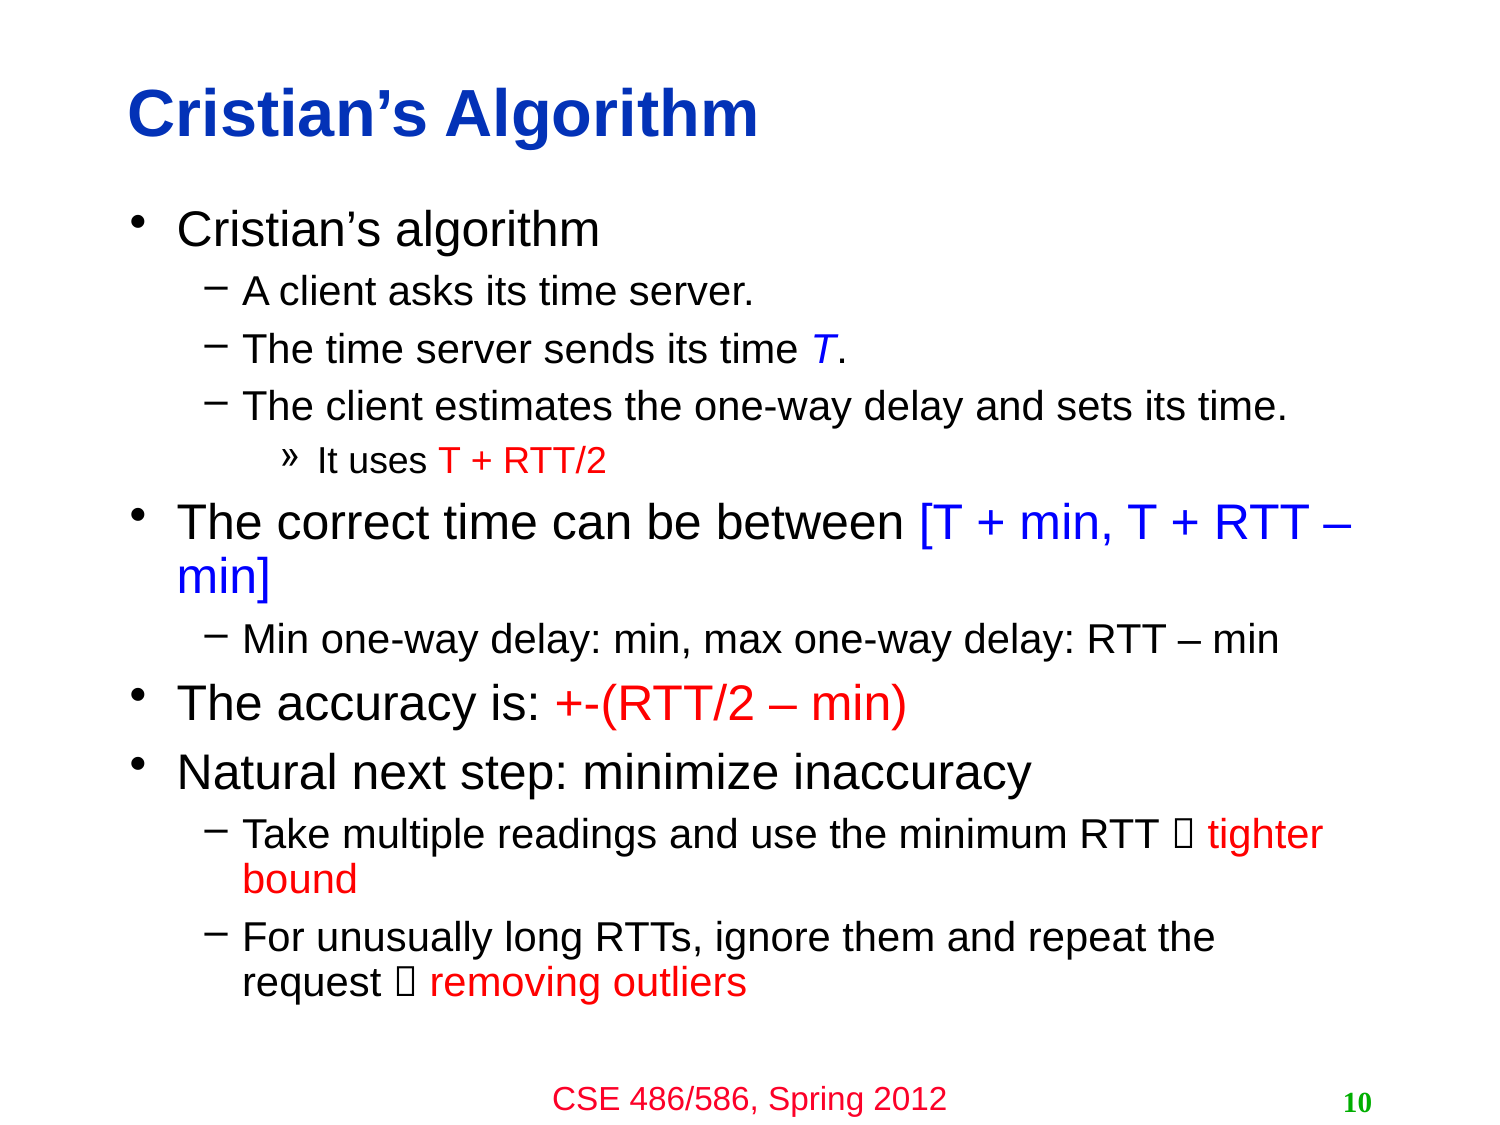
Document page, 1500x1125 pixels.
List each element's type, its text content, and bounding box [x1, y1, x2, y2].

slide_number 10 [1074, 1076, 1388, 1125]
title Cristian’s Algorithm [112, 53, 1310, 176]
list Cristian’s algorithm A client asks its time server. The time server sends its time T. The client estimates the one-way delay and sets its time. It uses T + RTT/2 The correct time can be between [T + min, T + RTT – min] Min one-way delay: min, max one-way delay: RTT – min The accuracy is: +-(RTT/2 – min) Natural next step: minimize inaccuracy Take multiple readings and use the minimum RTT  tighter bound For unusually long RTTs, ignore them and repeat the request  removing outliers [114, 195, 1376, 1005]
